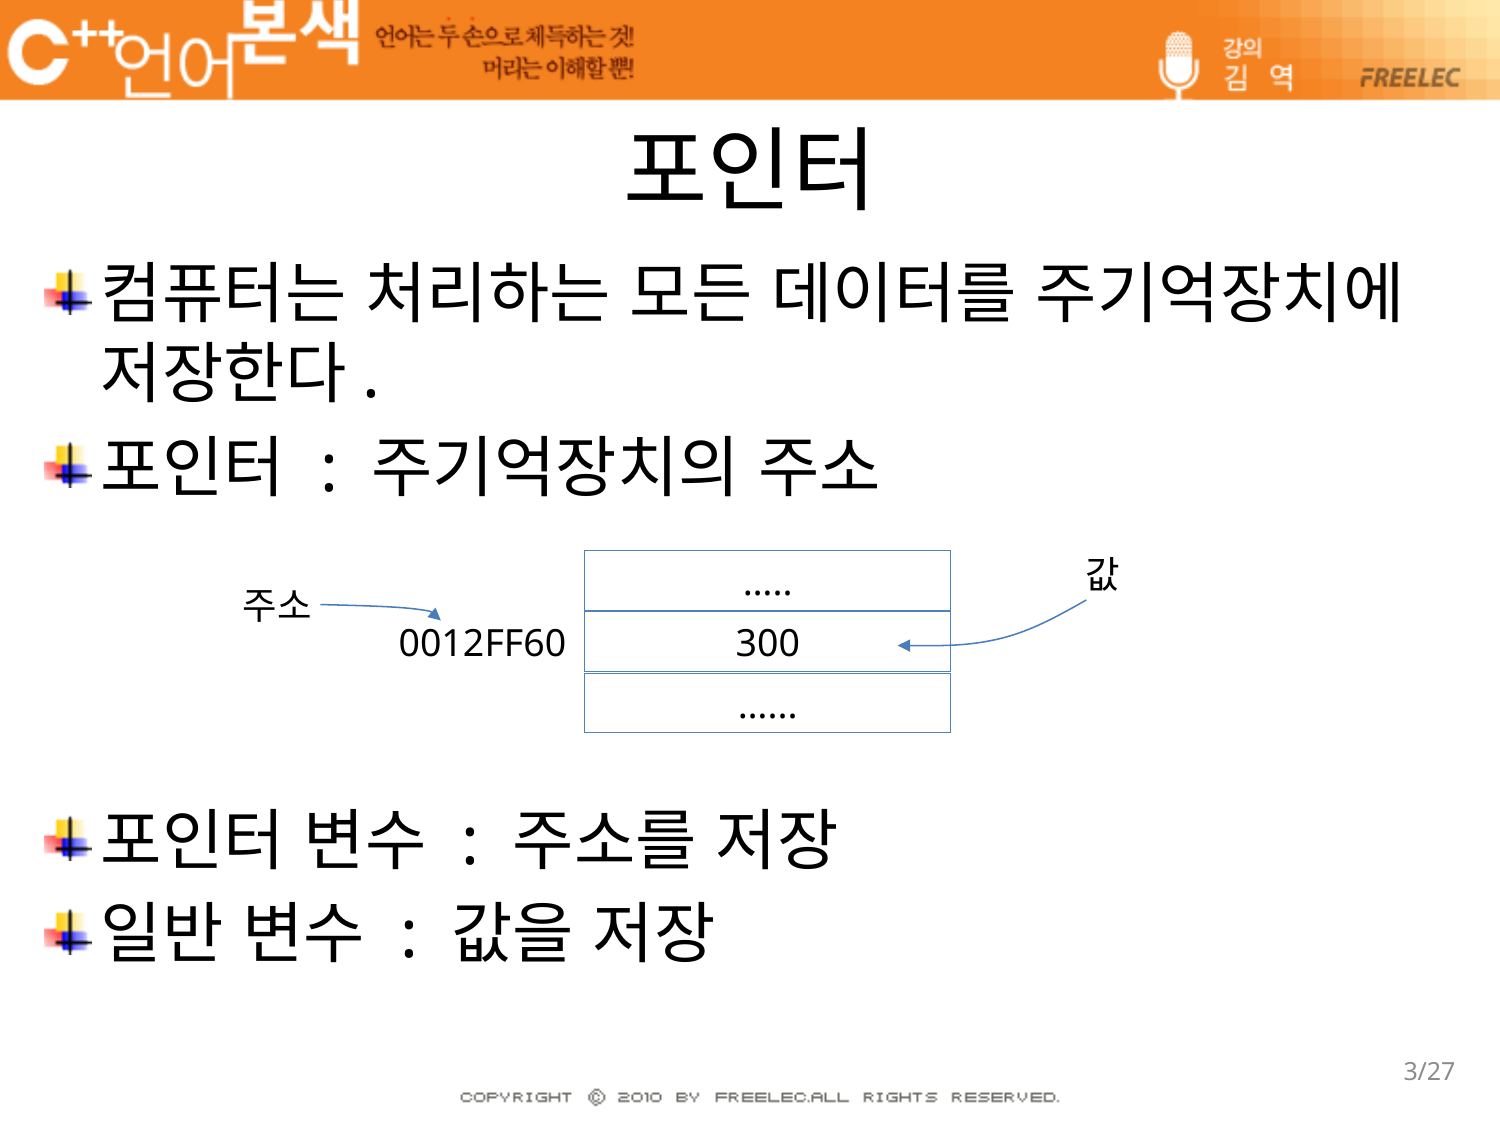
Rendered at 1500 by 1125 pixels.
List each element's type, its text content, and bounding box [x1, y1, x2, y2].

text_box 주소 [194, 574, 361, 634]
text_box 300 [594, 611, 951, 672]
text_box ….. [584, 550, 951, 611]
text_box 값 [1019, 543, 1186, 604]
text_box [320, 603, 441, 621]
list 컴퓨터는 처리하는 모든 데이터를 주기억장치에 저장한다. 포인터 : 주기억장치의 주소 포인터 변수 : 주소를 저장 일반 변수 : 값을 저장 [29, 243, 1471, 1005]
slide_number 3/27 [1074, 1042, 1471, 1103]
text_box …... [584, 673, 951, 733]
text_box [897, 604, 1081, 652]
picture [0, 0, 1500, 1125]
text_box 0012FF60 [383, 611, 594, 672]
title 포인터 [29, 101, 1471, 233]
